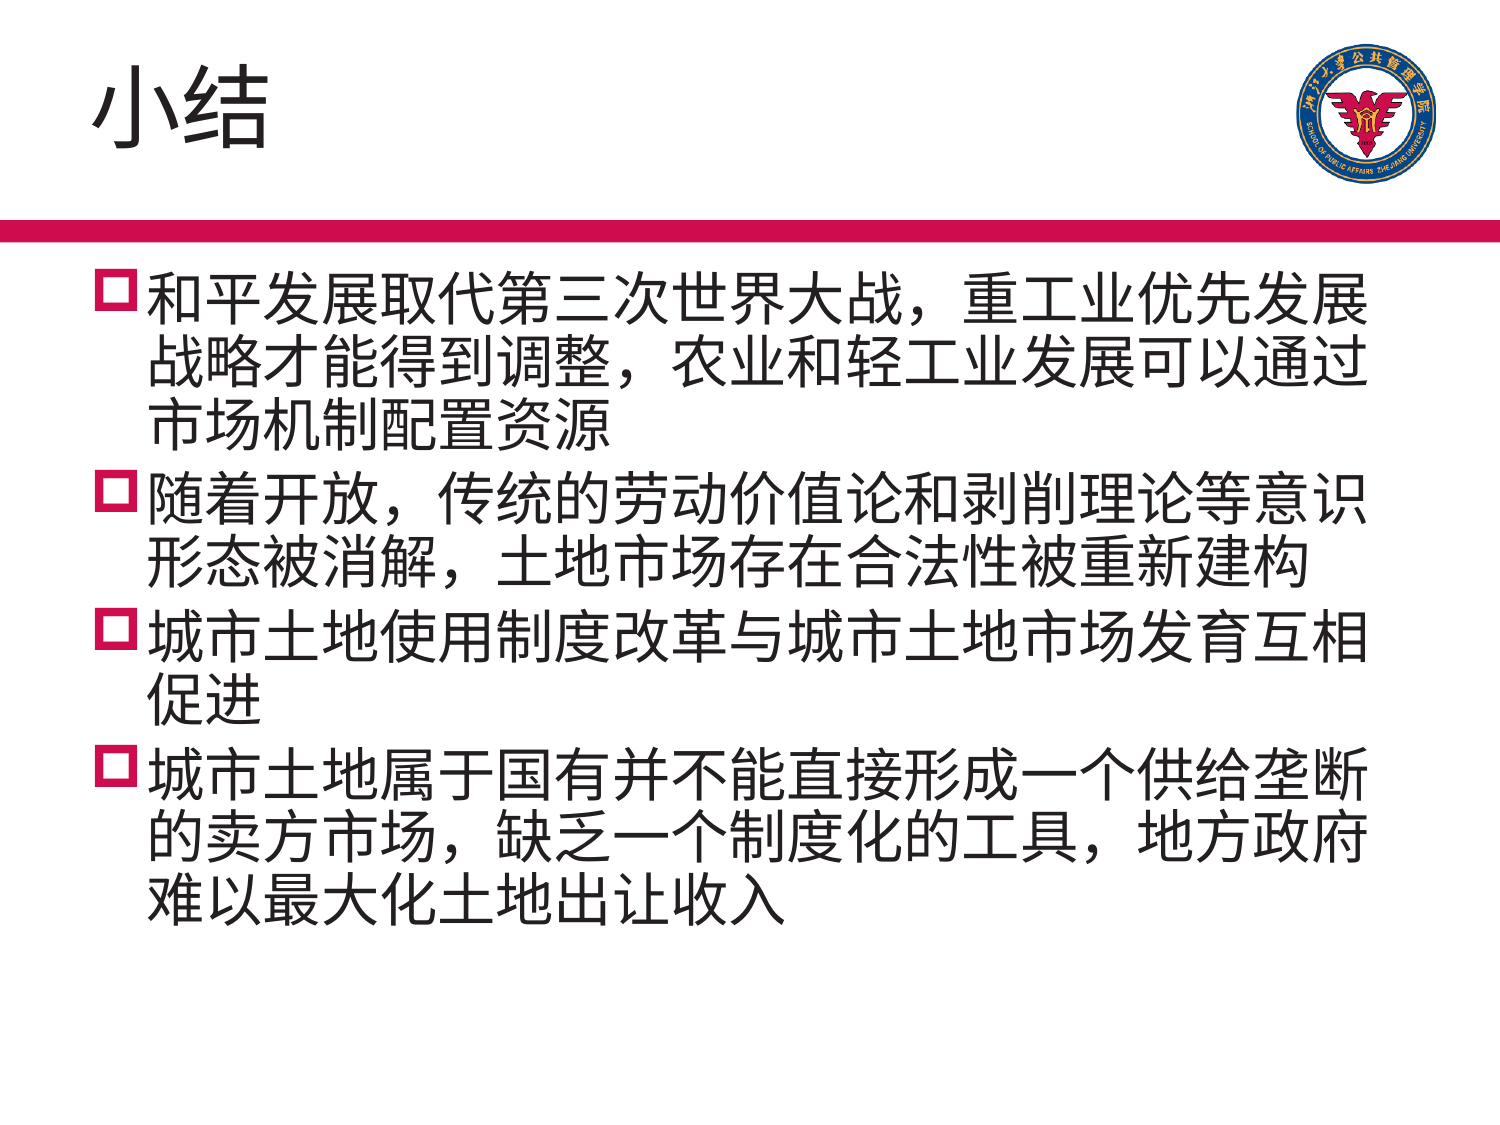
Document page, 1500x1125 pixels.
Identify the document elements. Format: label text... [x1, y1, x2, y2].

list 和平发展取代第三次世界大战，重工业优先发展战略才能得到调整，农业和轻工业发展可以通过市场机制配置资源 随着开放，传统的劳动价值论和剥削理论等意识形态被消解，土地市场存在合法性被重新建构 城市土地使用制度改革与城市土地市场发育互相促进 城市土地属于国有并不能直接形成一个供给垄断的卖方市场，缺乏一个制度化的工具，地方政府难以最大化土地出让收入 [74, 262, 1426, 1006]
picture [1425, 43, 1436, 185]
title 小结 [75, 42, 1425, 186]
